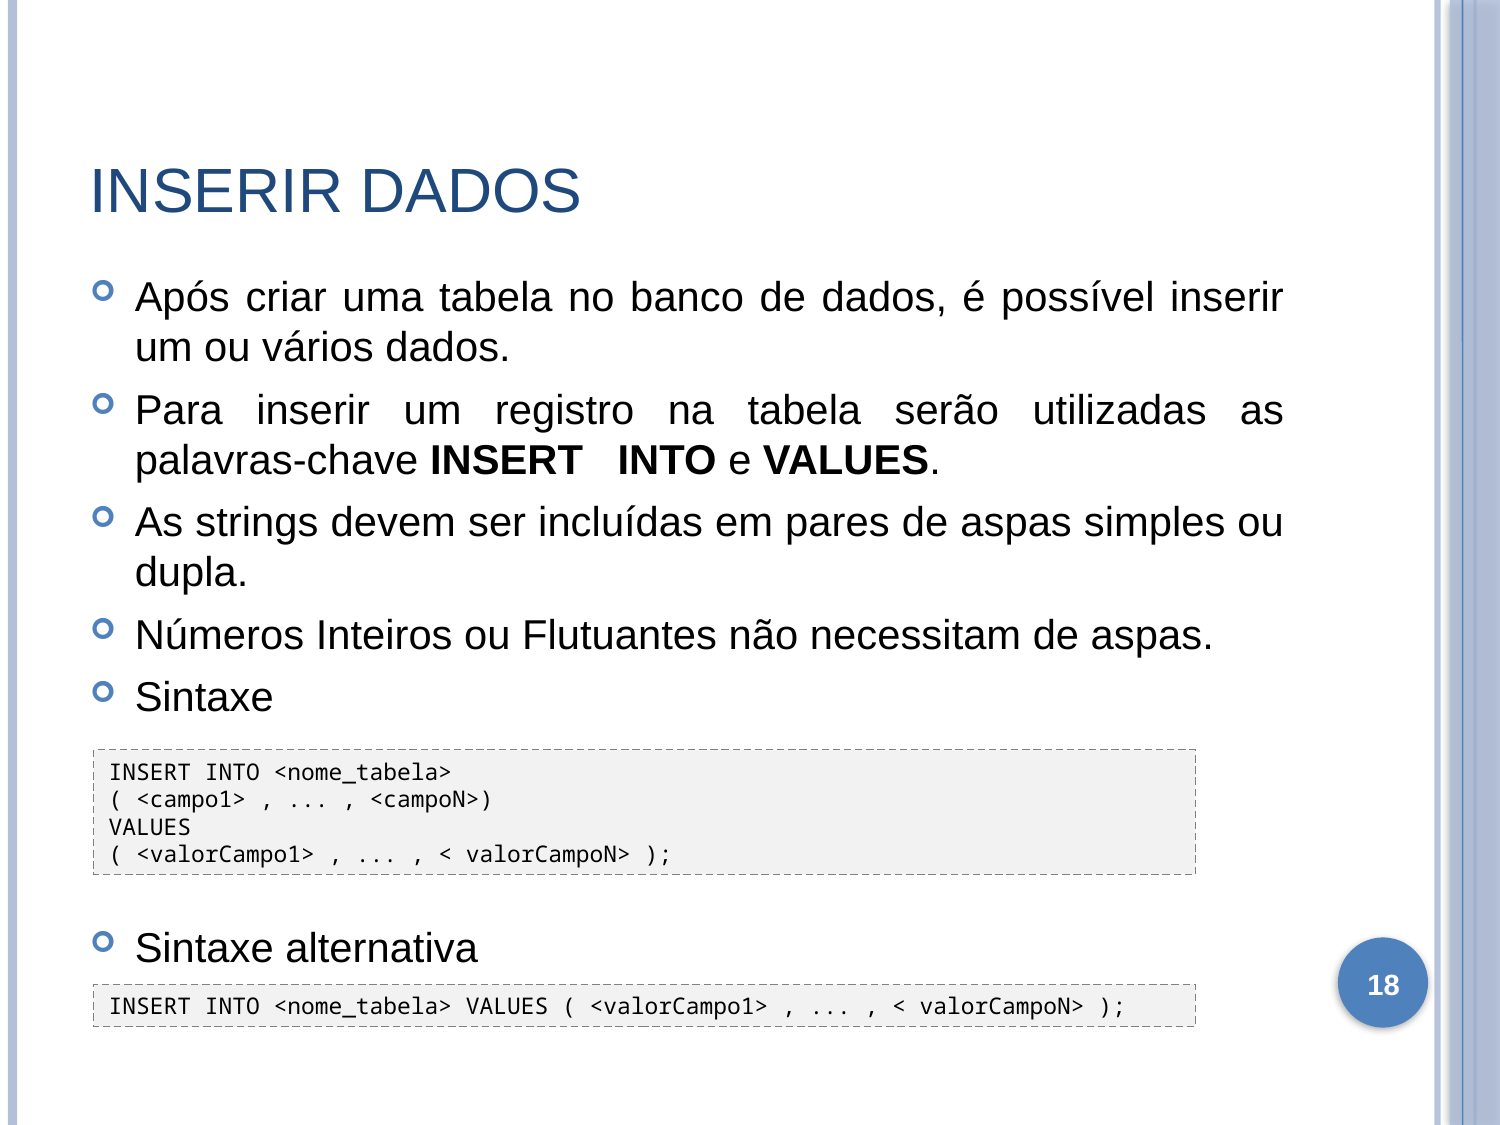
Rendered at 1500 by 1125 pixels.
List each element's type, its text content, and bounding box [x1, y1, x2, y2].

title Inserir dados [75, 45, 1300, 233]
list Após criar uma tabela no banco de dados, é possível inserir um ou vários dados. Para inserir um registro na tabela serão utilizadas as palavras-chave INSERT INTO e VALUES. As strings devem ser incluídas em pares de aspas simples ou dupla. Números Inteiros ou Flutuantes não necessitam de aspas. Sintaxe Sintaxe alternativa [75, 262, 1300, 1062]
text_box INSERT INTO <nome_tabela> ( <campo1> , ... , <campoN>) VALUES ( <valorCampo1> , ... , < valorCampoN> ); [93, 749, 1196, 875]
slide_number 18 [1333, 940, 1434, 1026]
text_box INSERT INTO <nome_tabela> VALUES ( <valorCampo1> , ... , < valorCampoN> ); [93, 984, 1196, 1027]
